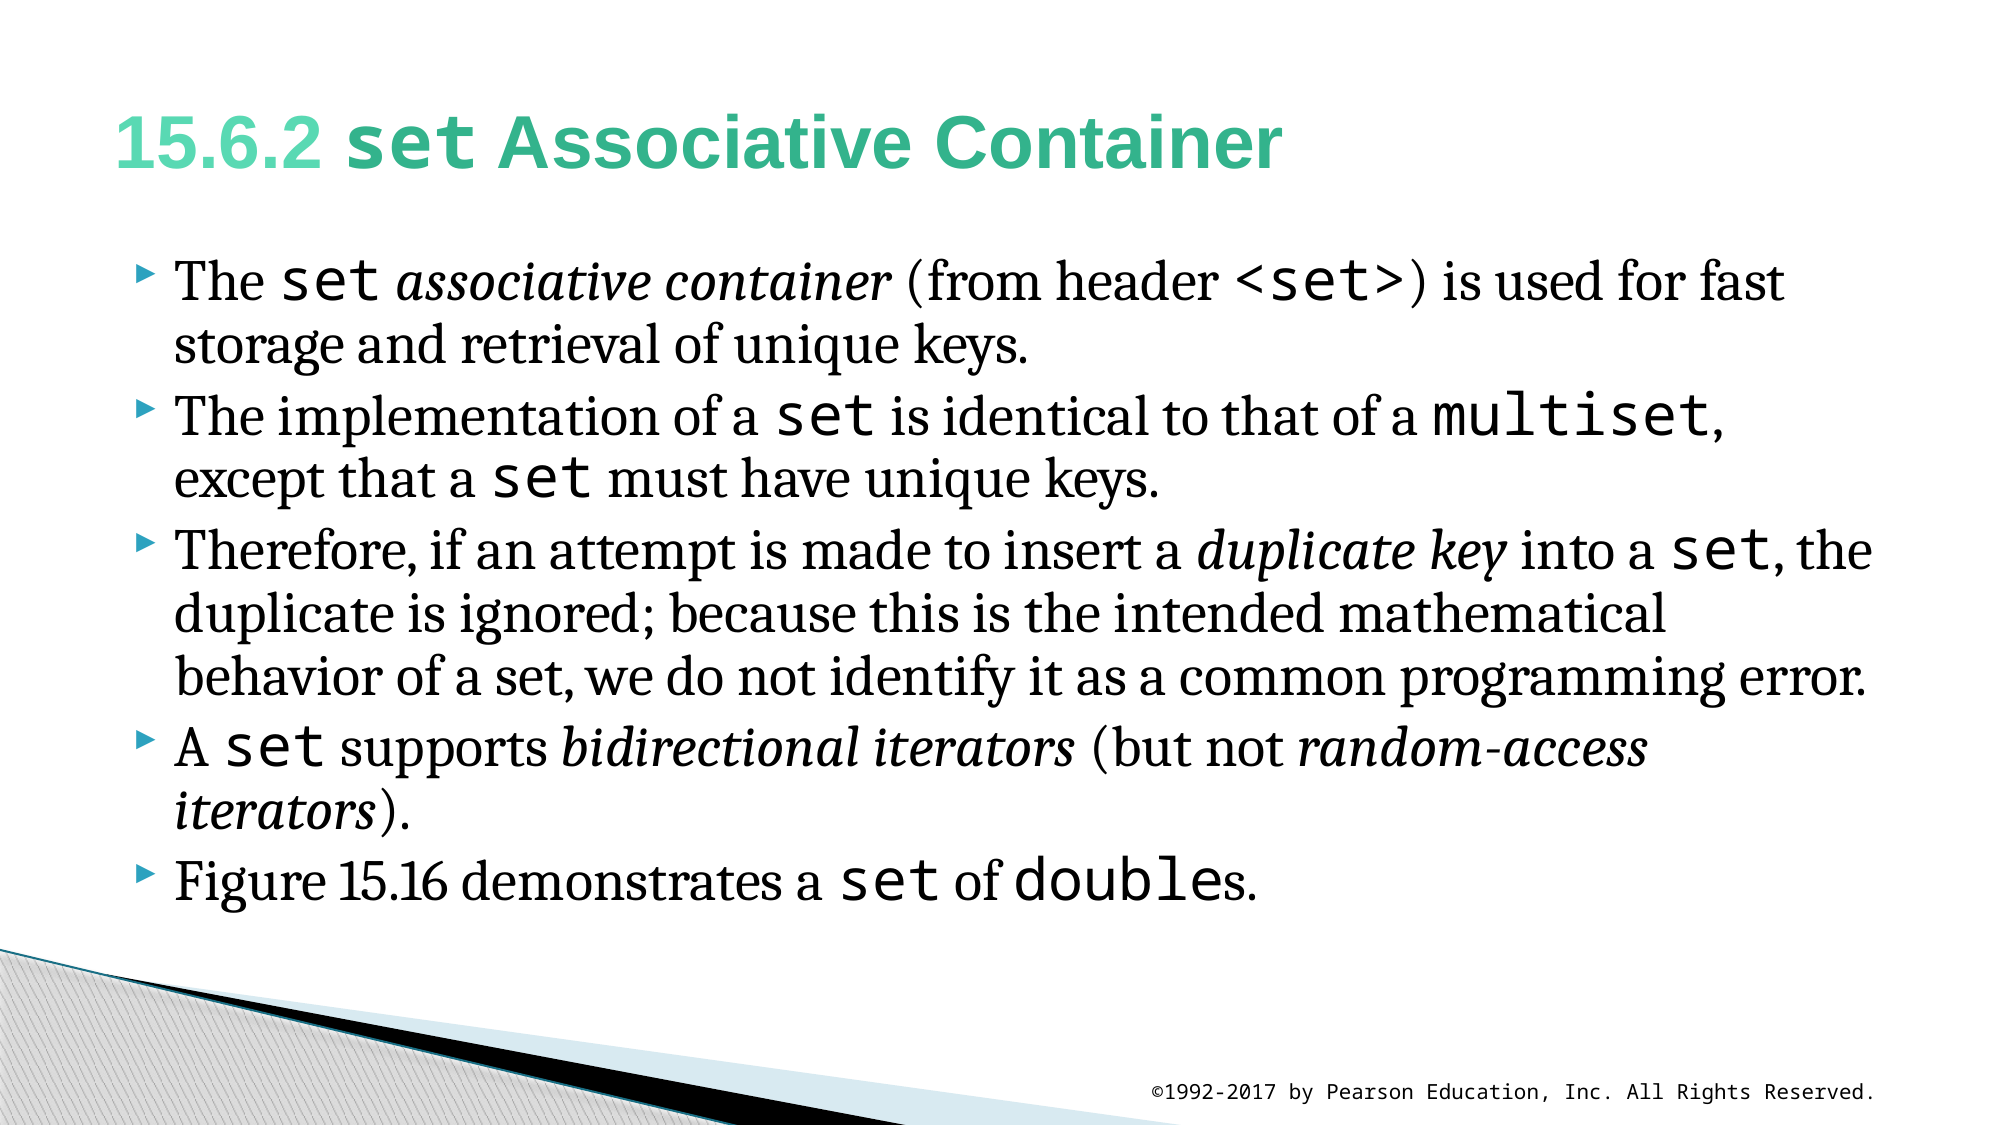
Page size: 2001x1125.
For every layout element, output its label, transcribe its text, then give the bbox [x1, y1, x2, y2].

list The set associative container (from header <set>) is used for fast storage and retrieval of unique keys. The implementation of a set is identical to that of a multiset, except that a set must have unique keys. Therefore, if an attempt is made to insert a duplicate key into a set, the duplicate is ignored; because this is the intended mathematical behavior of a set, we do not identify it as a common programming error. A set supports bidirectional iterators (but not random-access iterators). Figure 15.16 demonstrates a set of doubles. [99, 242, 1900, 986]
footer ©1992-2017 by Pearson Education, Inc. All Rights Reserved. [866, 1051, 1892, 1112]
title 15.6.2 set Associative Container [99, 45, 1900, 233]
